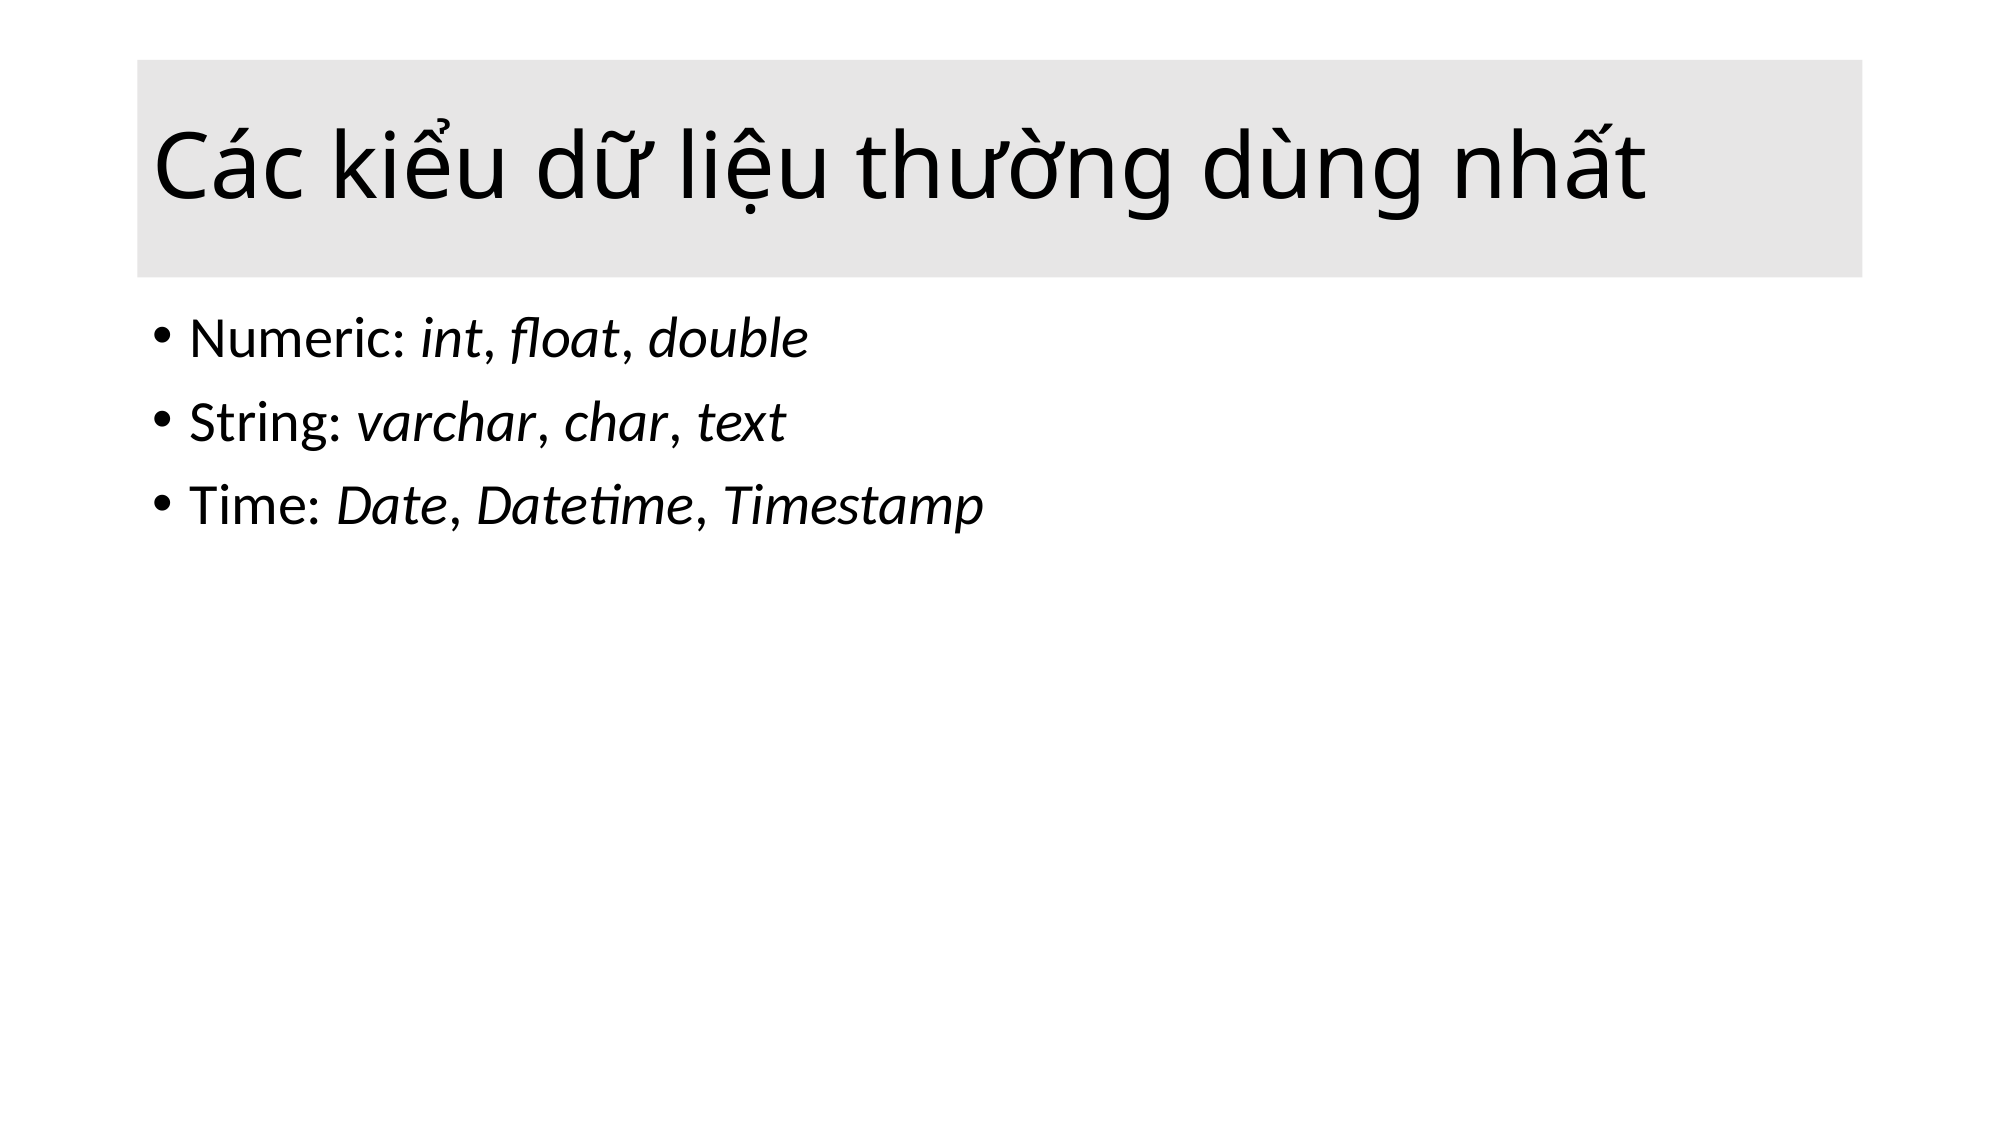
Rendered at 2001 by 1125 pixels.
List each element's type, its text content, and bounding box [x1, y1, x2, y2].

title Các kiểu dữ liệu thường dùng nhất [137, 59, 1863, 278]
list Numeric: int, float, double String: varchar, char, text Time: Date, Datetime, Timestamp [137, 299, 1863, 1014]
